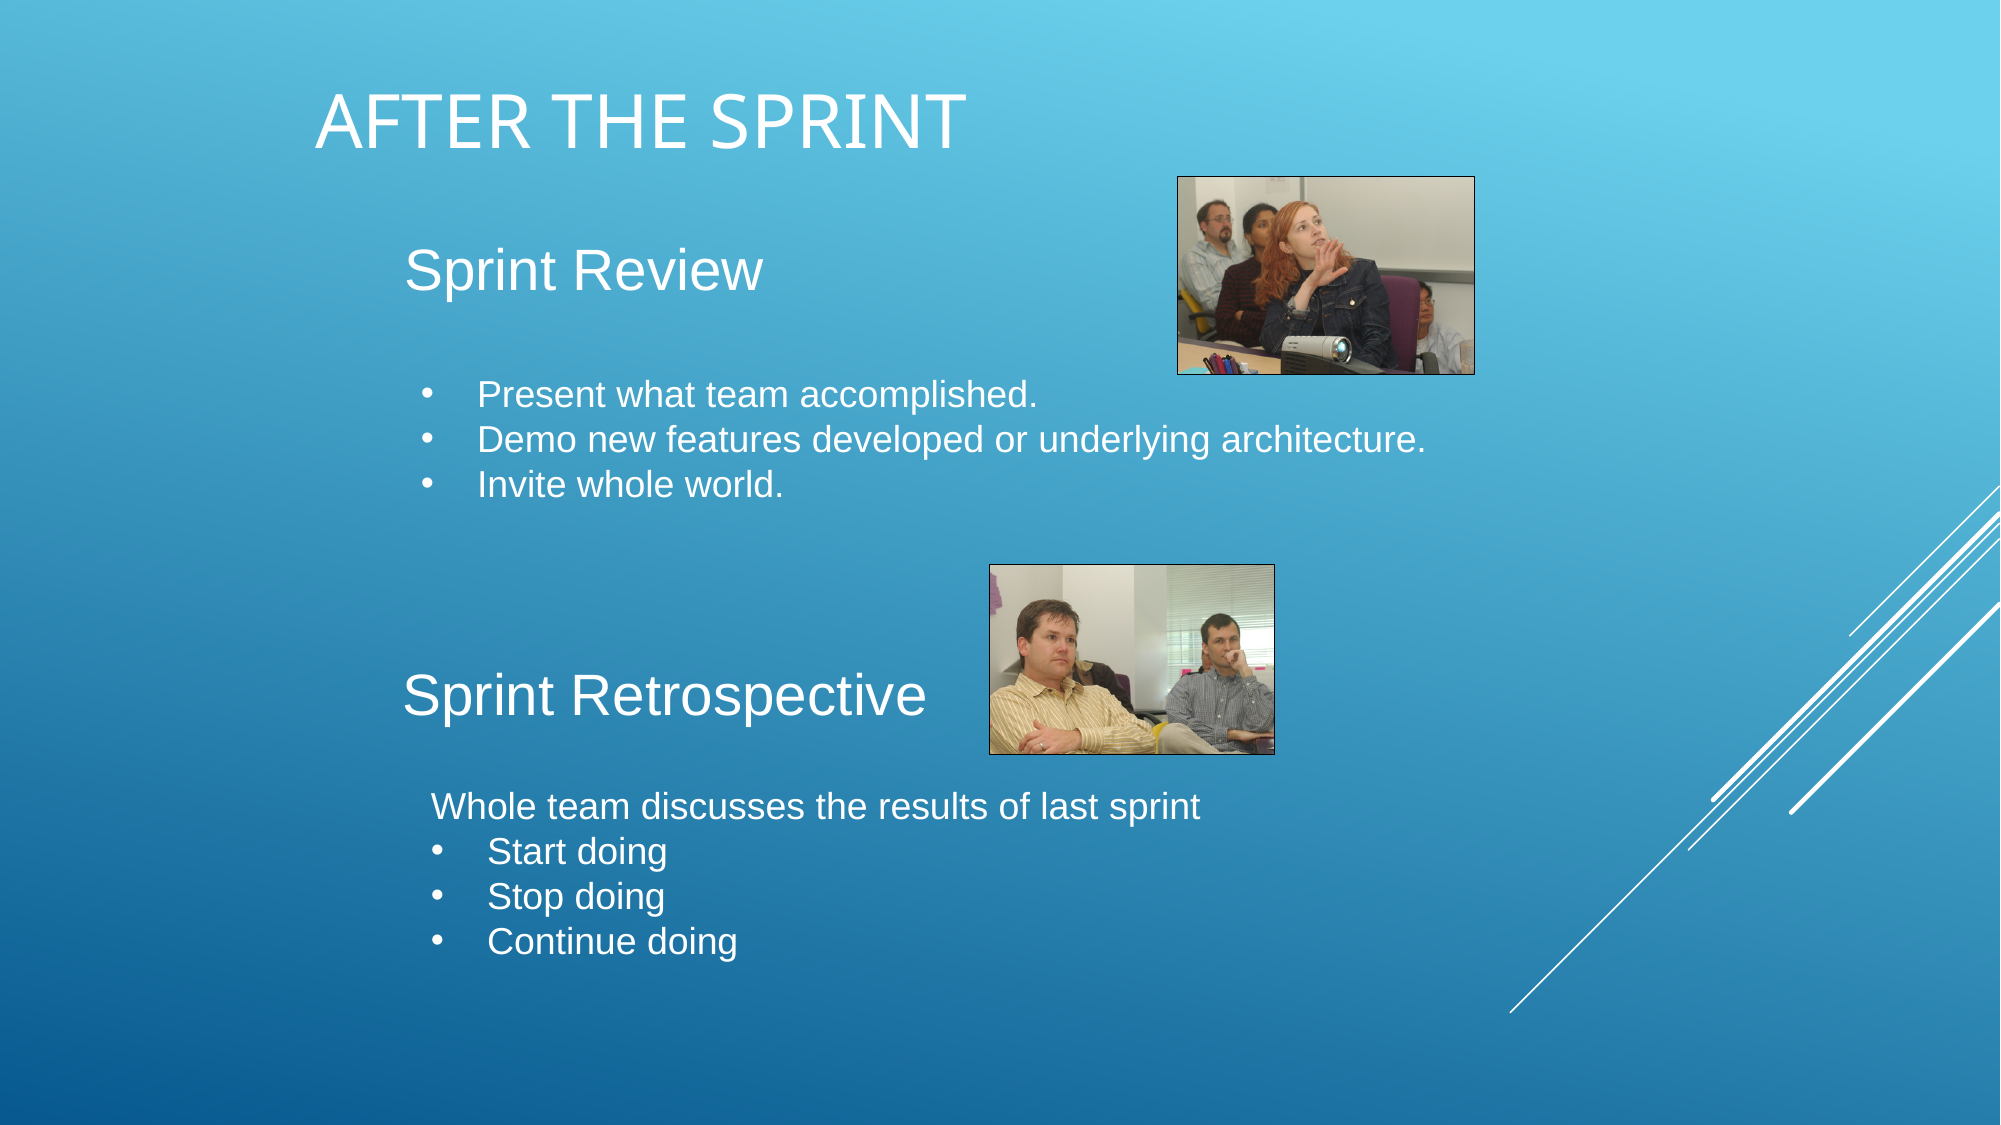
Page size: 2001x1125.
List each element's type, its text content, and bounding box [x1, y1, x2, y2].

text_box Sprint Review [389, 224, 780, 310]
title After the sprint [300, 50, 1550, 188]
picture [1174, 174, 1476, 376]
text_box Sprint Retrospective [387, 650, 987, 735]
text_box Whole team discusses the results of last sprint Start doing Stop doing Continue doing [415, 774, 1329, 970]
text_box Present what team accomplished. Demo new features developed or underlying architecture. Invite whole world. [406, 362, 1443, 513]
picture [987, 562, 1276, 755]
